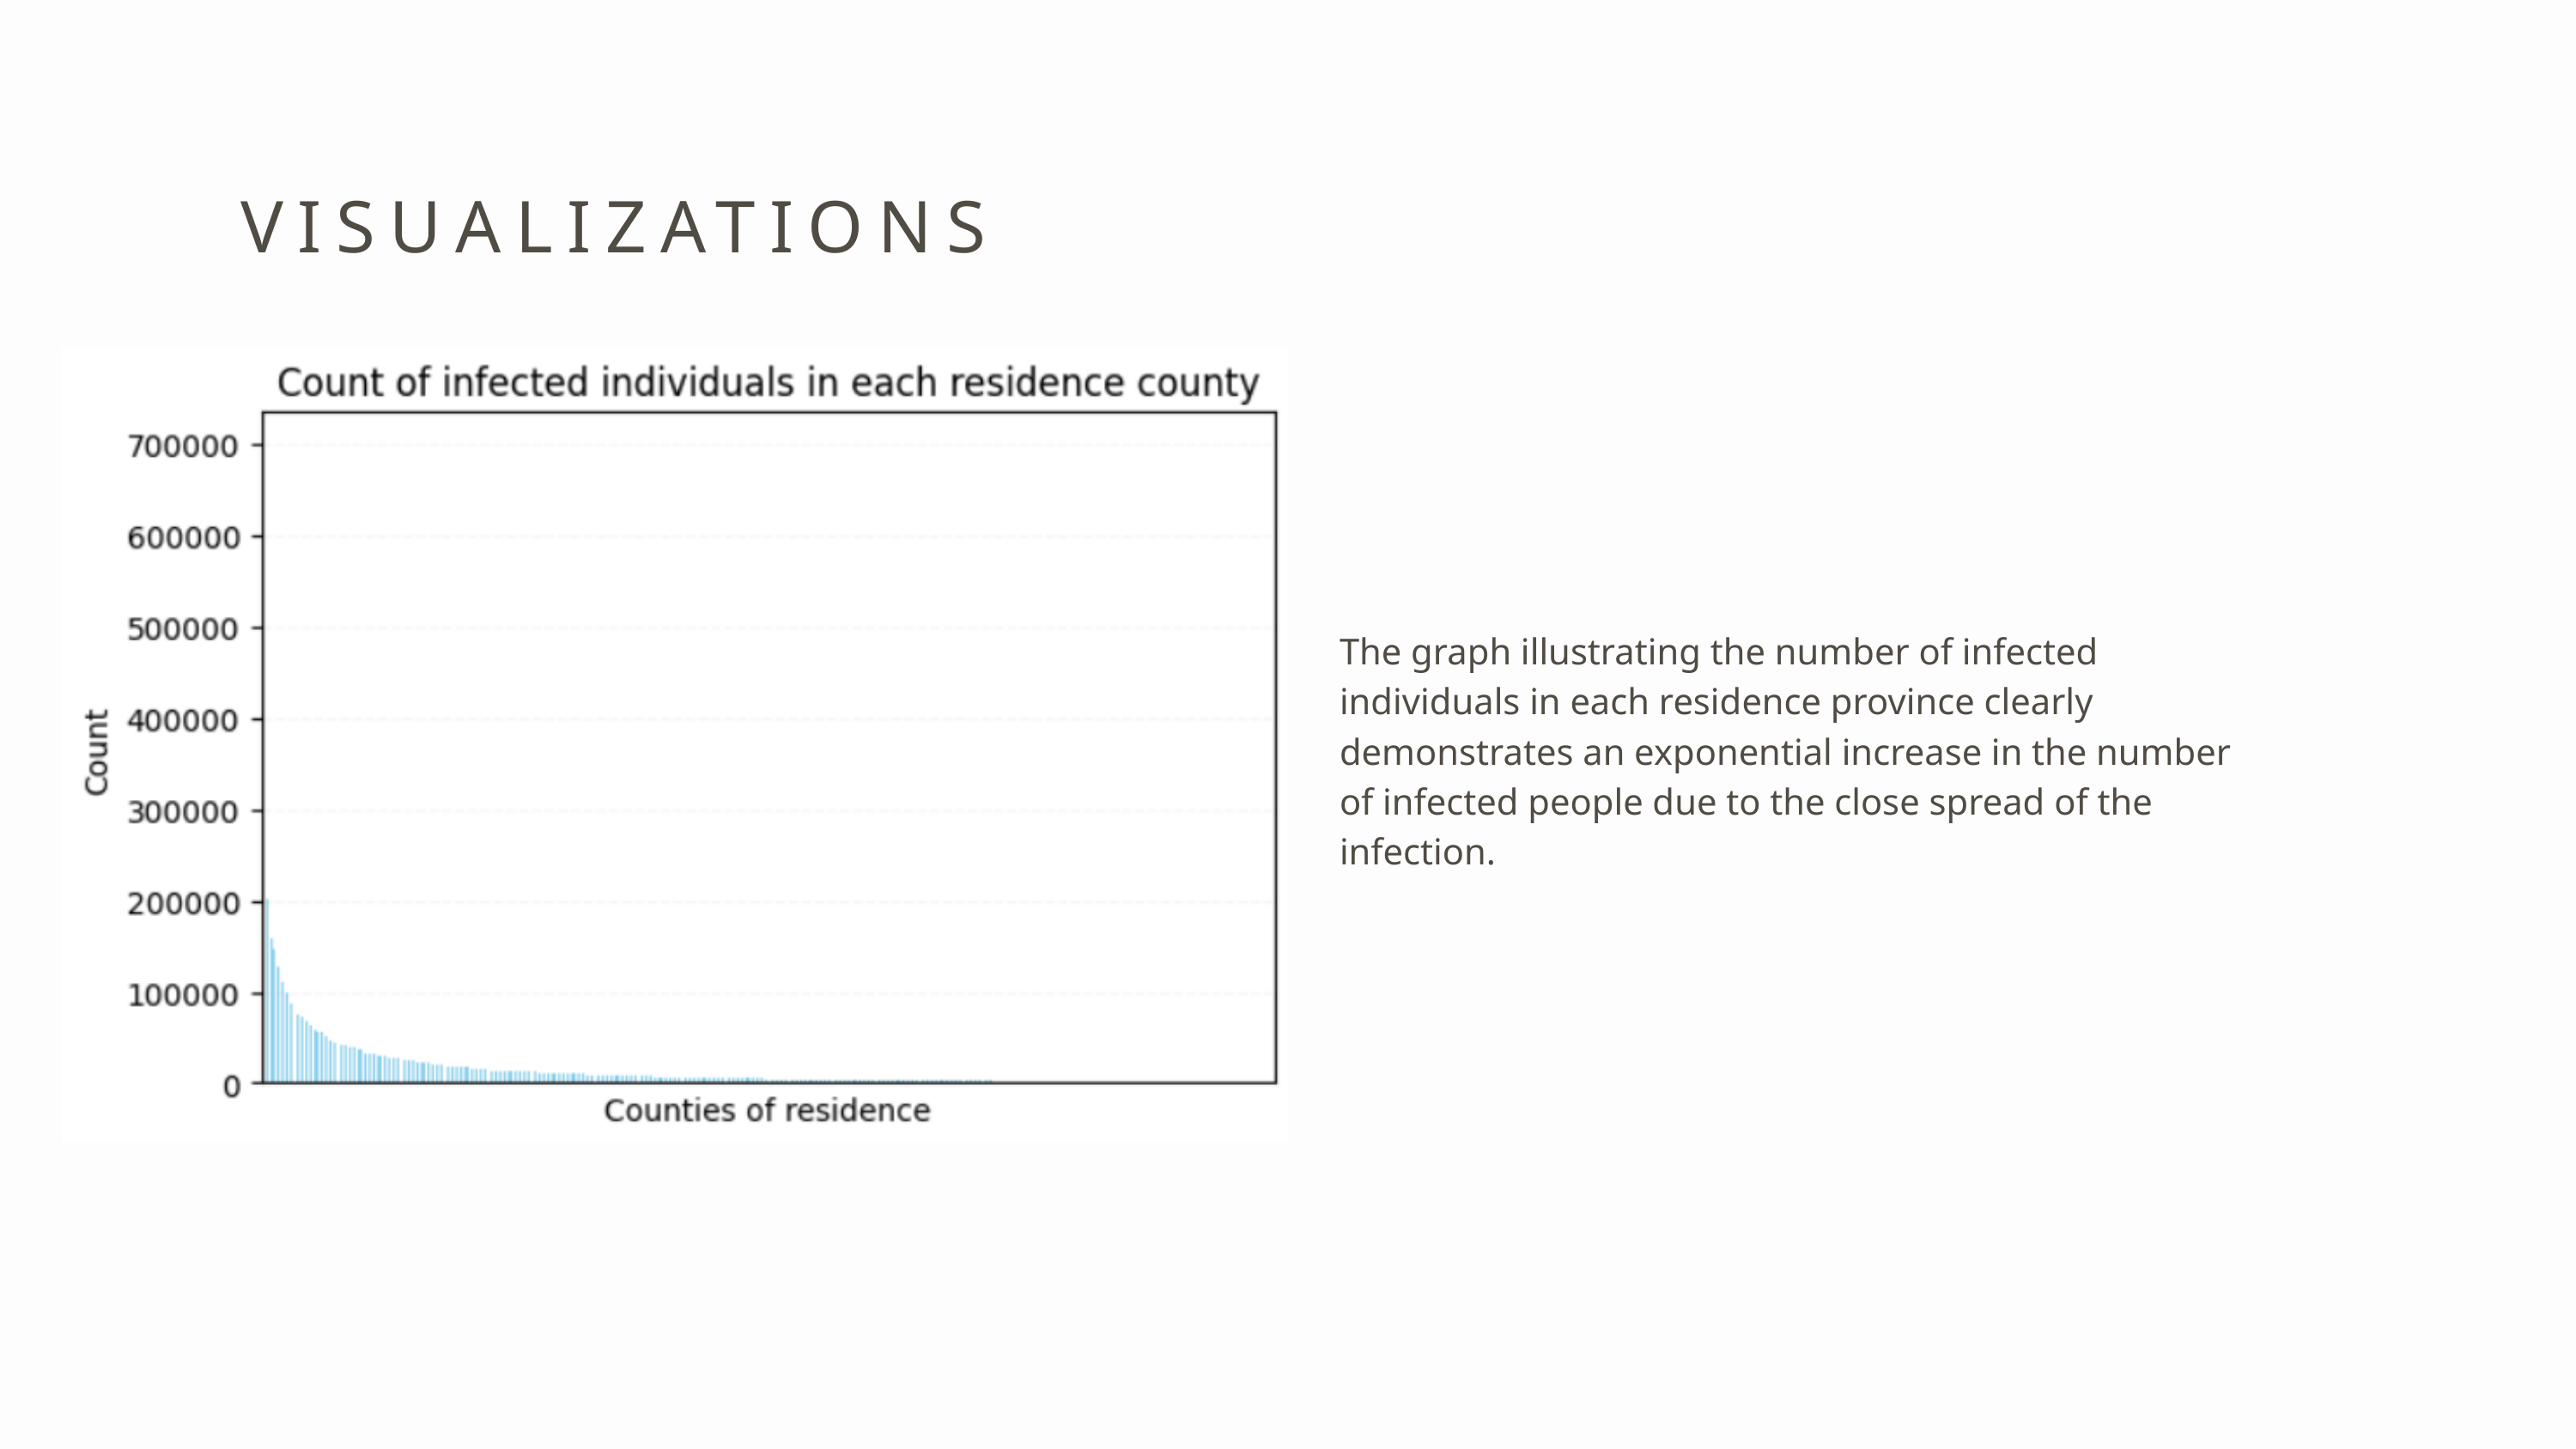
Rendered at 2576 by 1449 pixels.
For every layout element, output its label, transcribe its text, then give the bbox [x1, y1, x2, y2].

text_box The graph illustrating the number of infected individuals in each residence province clearly demonstrates an exponential increase in the number of infected people due to the close spread of the infection. [1340, 621, 2239, 873]
text_box [62, 346, 1288, 1143]
text_box VISUALIZATIONS [240, 167, 1086, 268]
